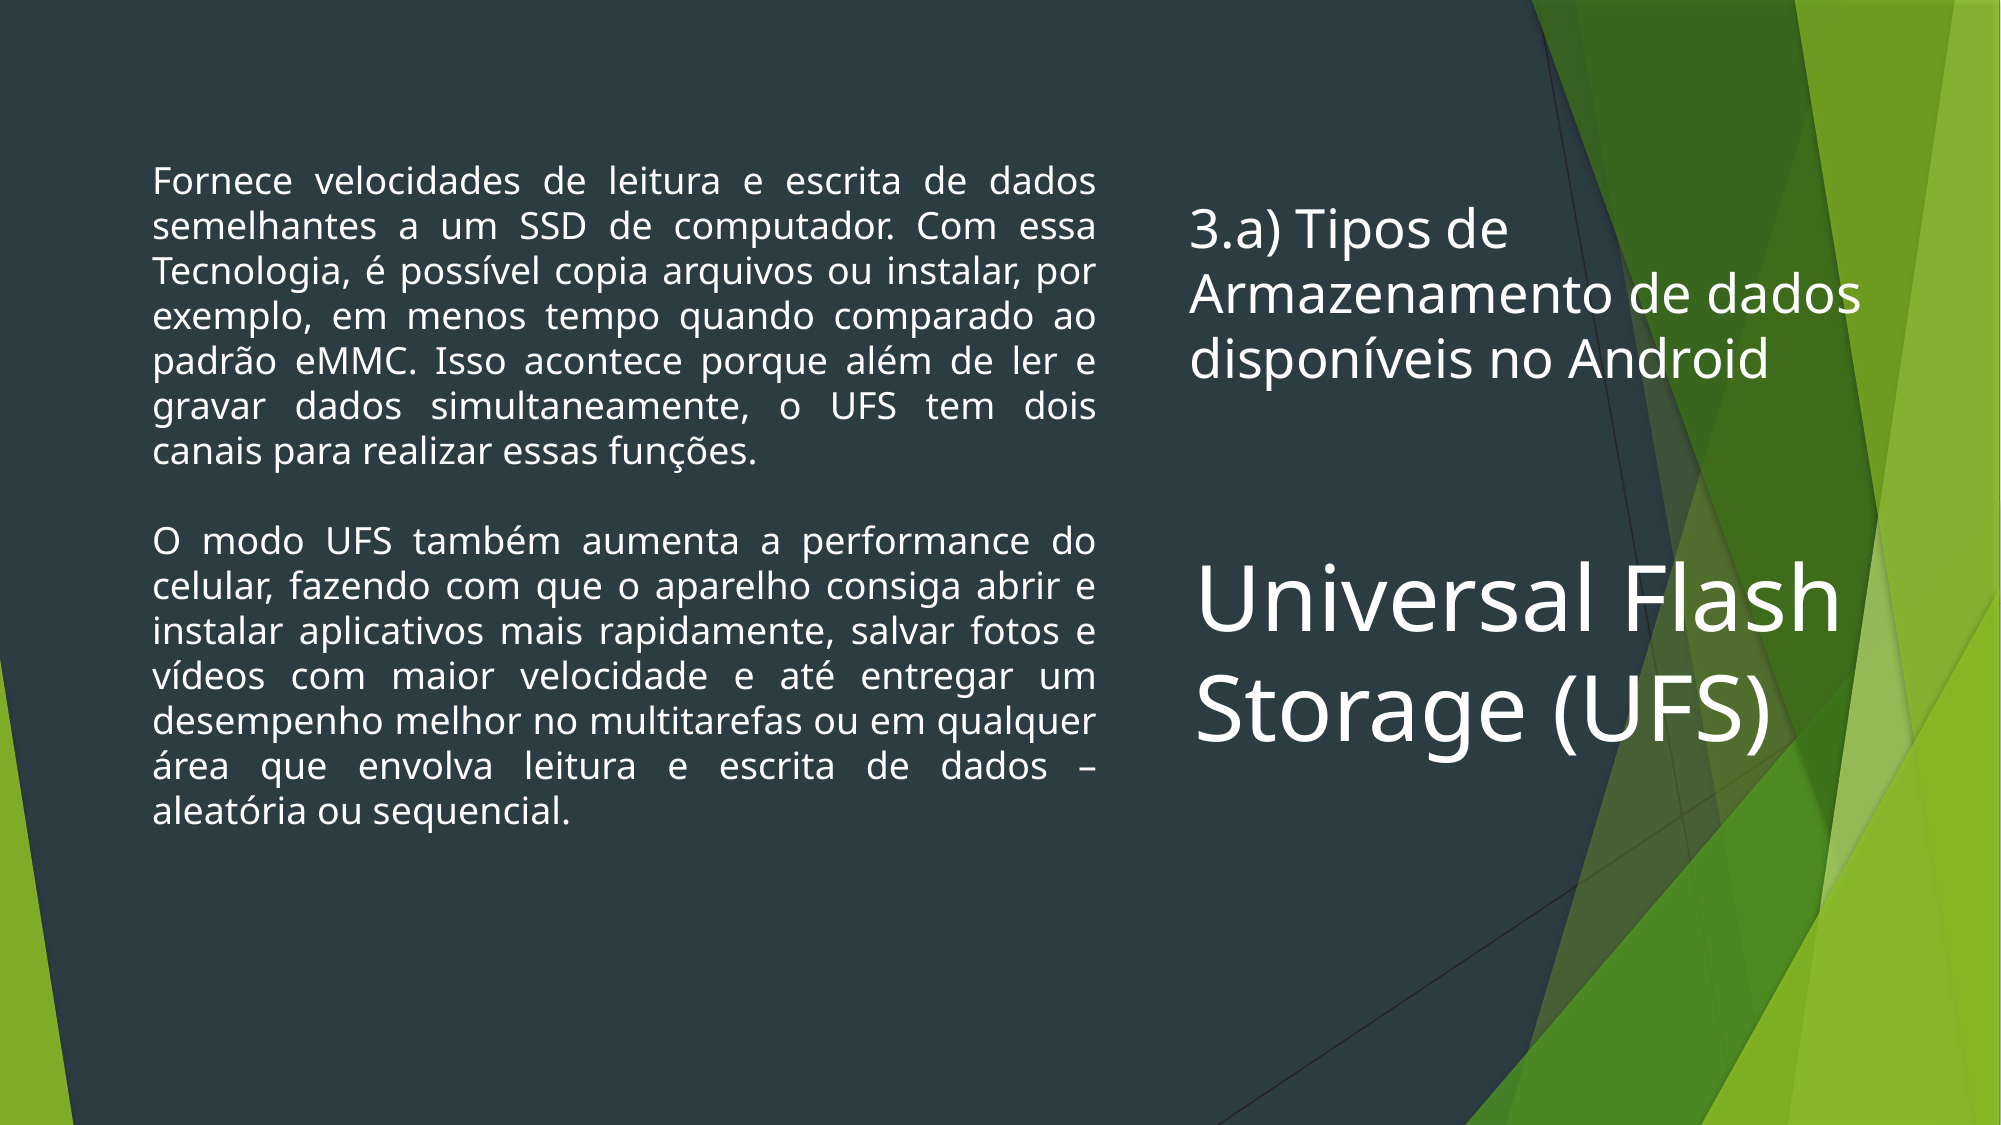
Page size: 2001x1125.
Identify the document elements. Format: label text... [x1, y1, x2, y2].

text_box Universal Flash Storage (UFS) [1179, 532, 1917, 767]
text_box Fornece velocidades de leitura e escrita de dados semelhantes a um SSD de computador. Com essa Tecnologia, é possível copia arquivos ou instalar, por exemplo, em menos tempo quando comparado ao padrão eMMC. Isso acontece porque além de ler e gravar dados simultaneamente, o UFS tem dois canais para realizar essas funções. O modo UFS também aumenta a performance do celular, fazendo com que o aparelho consiga abrir e instalar aplicativos mais rapidamente, salvar fotos e vídeos com maior velocidade e até entregar um desempenho melhor no multitarefas ou em qualquer área que envolva leitura e escrita de dados – aleatória ou sequencial. [137, 149, 1113, 840]
text_box 3.a) Tipos de Armazenamento de dados disponíveis no Android [1174, 187, 1913, 398]
